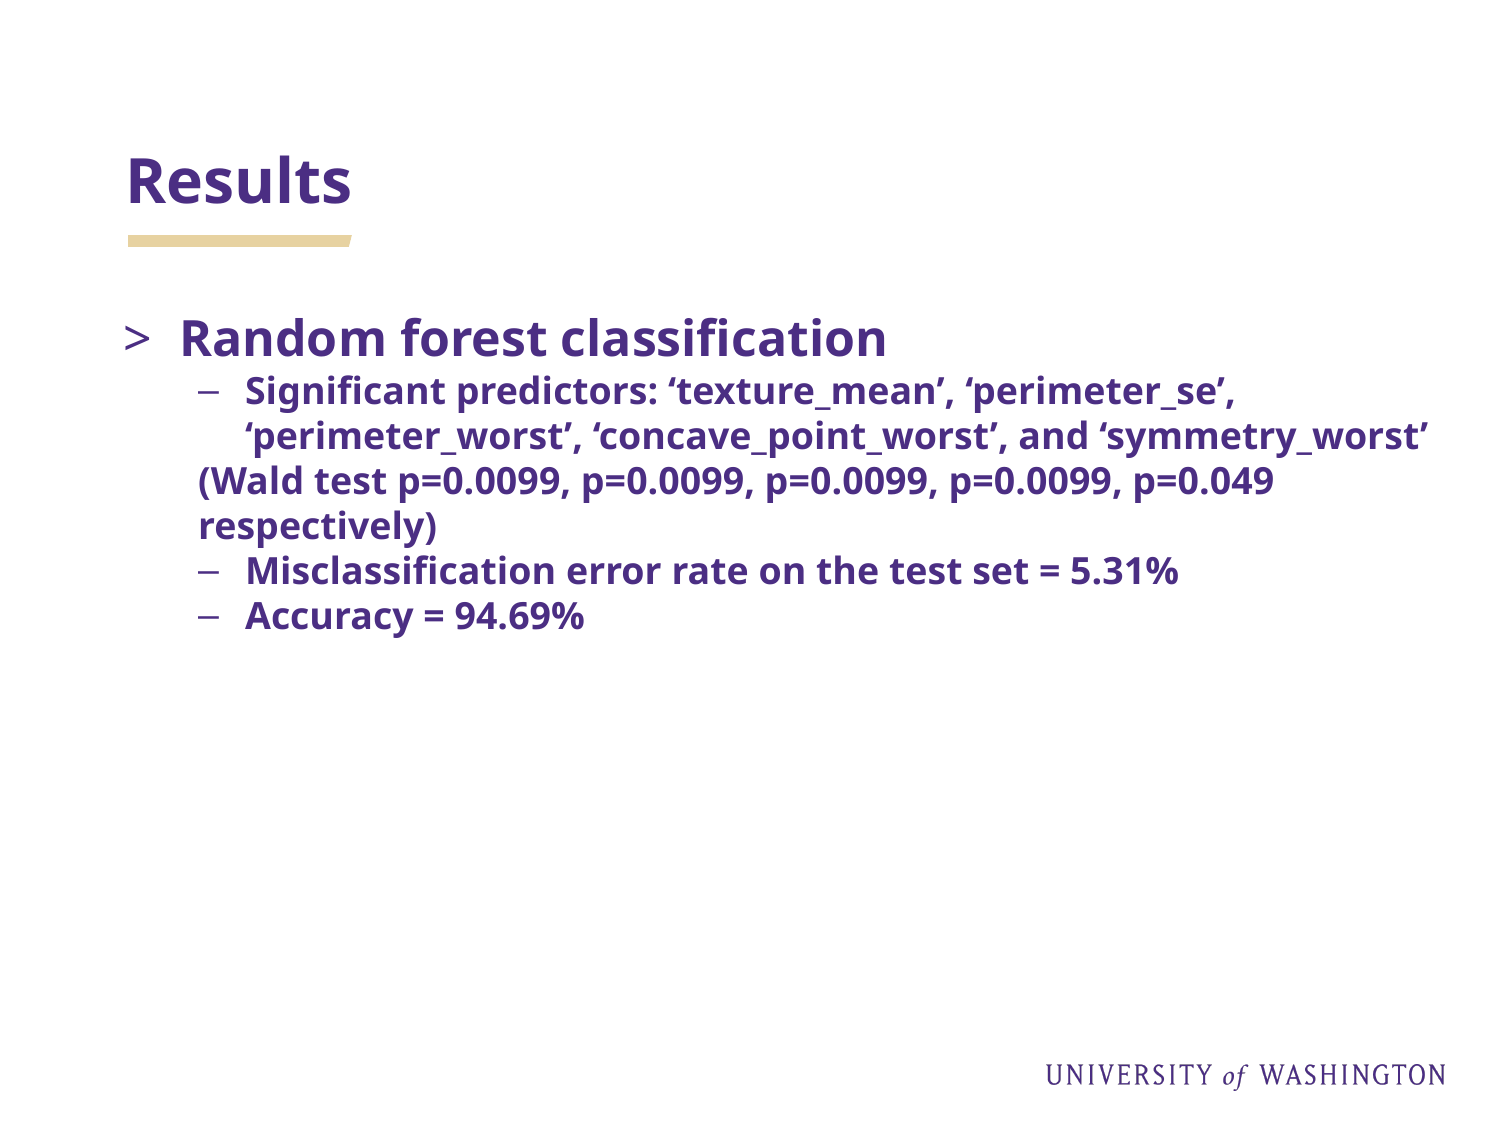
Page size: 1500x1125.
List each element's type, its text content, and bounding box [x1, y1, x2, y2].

list Random forest classification Significant predictors: ‘texture_mean’, ‘perimeter_se’, ‘perimeter_worst’, ‘concave_point_worst’, and ‘symmetry_worst’ (Wald test p=0.0099, p=0.0099, p=0.0099, p=0.0099, p=0.049 respectively) Misclassification error rate on the test set = 5.31% Accuracy = 94.69% [108, 299, 1453, 1064]
title Results [110, 60, 1453, 224]
picture [128, 235, 352, 247]
picture [1046, 1064, 1445, 1091]
